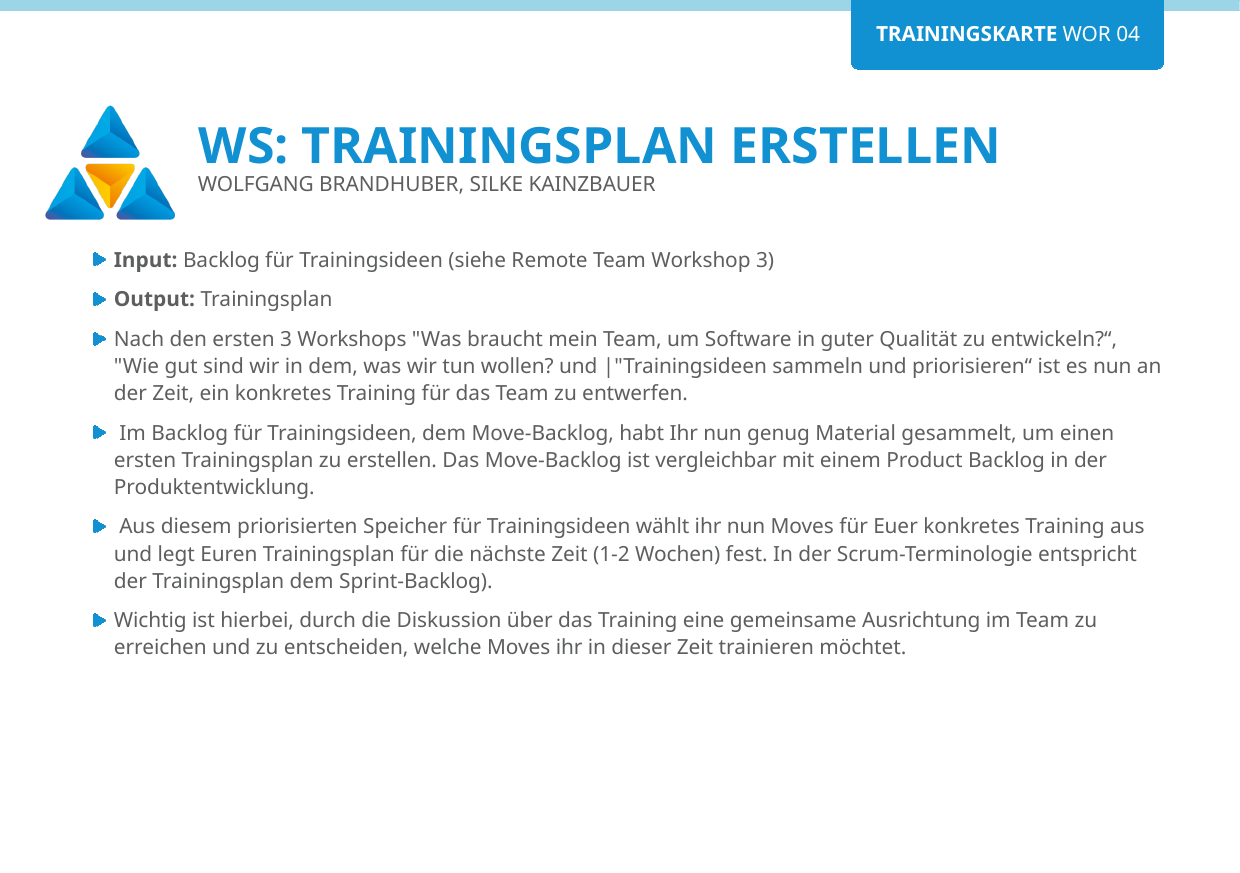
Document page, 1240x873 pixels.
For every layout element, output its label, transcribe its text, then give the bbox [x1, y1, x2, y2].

picture [85, 324, 113, 352]
list Input: Backlog für Trainingsideen (siehe Remote Team Workshop 3) Output: Trainingsplan Nach den ersten 3 Workshops "Was braucht mein Team, um Software in guter Qualität zu entwickeln?“, "Wie gut sind wir in dem, was wir tun wollen? und |"Trainingsideen sammeln und priorisieren“ ist es nun an der Zeit, ein konkretes Training für das Team zu entwerfen. Im Backlog für Trainingsideen, dem Move-Backlog, habt Ihr nun genug Material gesammelt, um einen ersten Trainingsplan zu erstellen. Das Move-Backlog ist vergleichbar mit einem Product Backlog in der Produktentwicklung. Aus diesem priorisierten Speicher für Trainingsideen wählt ihr nun Moves für Euer konkretes Training aus und legt Euren Trainingsplan für die nächste Zeit (1-2 Wochen) fest. In der Scrum-Terminologie entspricht der Trainingsplan dem Sprint-Backlog). Wichtig ist hierbei, durch die Diskussion über das Training eine gemeinsame Ausrichtung im Team zu erreichen und zu entscheiden, welche Moves ihr in dieser Zeit trainieren möchtet. [78, 236, 1170, 813]
picture [85, 605, 113, 634]
picture [85, 244, 113, 273]
picture [85, 511, 113, 540]
title WS: TrainingsPlan Erstellen [190, 105, 1240, 183]
picture [35, 96, 182, 230]
picture [85, 284, 113, 313]
picture [85, 417, 113, 446]
list Wolfgang Brandhuber, Silke Kainzbauer [190, 150, 1061, 228]
